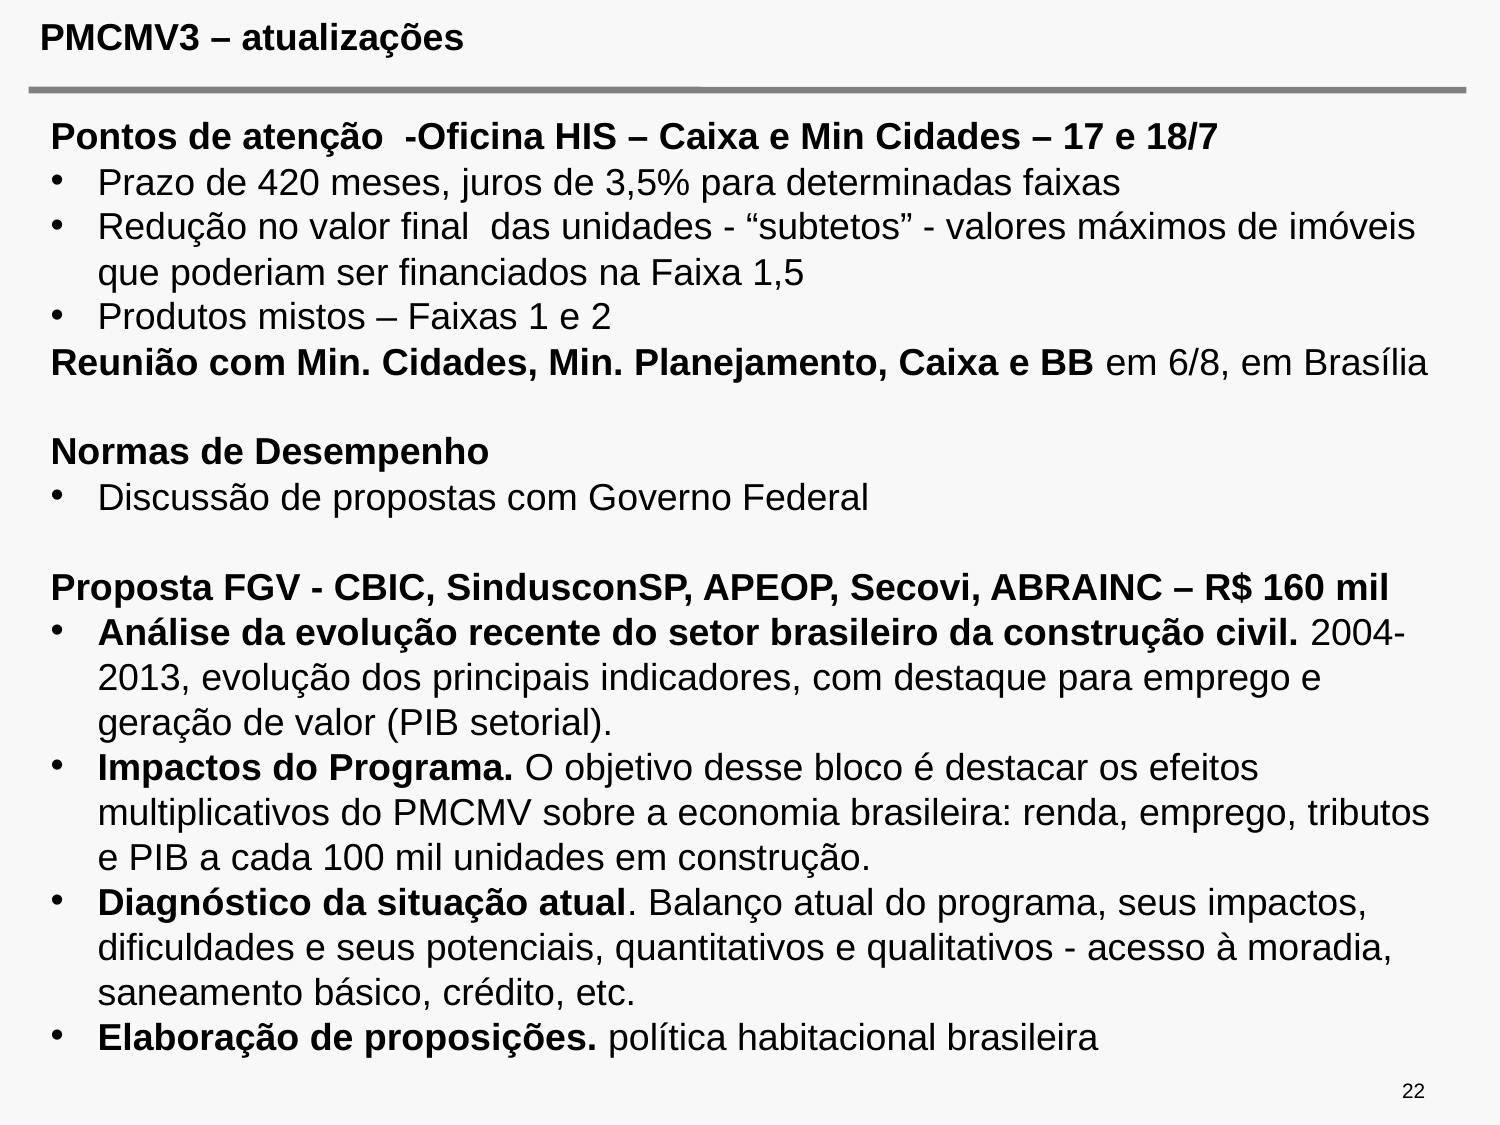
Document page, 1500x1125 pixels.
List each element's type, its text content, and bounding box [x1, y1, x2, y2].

title PMCMV3 – atualizações [39, 19, 1254, 62]
text_box 22 [1074, 1077, 1425, 1103]
text_box Pontos de atenção -Oficina HIS – Caixa e Min Cidades – 17 e 18/7 Prazo de 420 meses, juros de 3,5% para determinadas faixas Redução no valor final das unidades - “subtetos” - valores máximos de imóveis que poderiam ser financiados na Faixa 1,5 Produtos mistos – Faixas 1 e 2 Reunião com Min. Cidades, Min. Planejamento, Caixa e BB em 6/8, em Brasília Normas de Desempenho Discussão de propostas com Governo Federal Proposta FGV - CBIC, SindusconSP, APEOP, Secovi, ABRAINC – R$ 160 mil Análise da evolução recente do setor brasileiro da construção civil. 2004-2013, evolução dos principais indicadores, com destaque para emprego e geração de valor (PIB setorial). Impactos do Programa. O objetivo desse bloco é destacar os efeitos multiplicativos do PMCMV sobre a economia brasileira: renda, emprego, tributos e PIB a cada 100 mil unidades em construção. Diagnóstico da situação atual. Balanço atual do programa, seus impactos, dificuldades e seus potenciais, quantitativos e qualitativos - acesso à moradia, saneamento básico, crédito, etc. Elaboração de proposições. política habitacional brasileira [40, 107, 1455, 1063]
